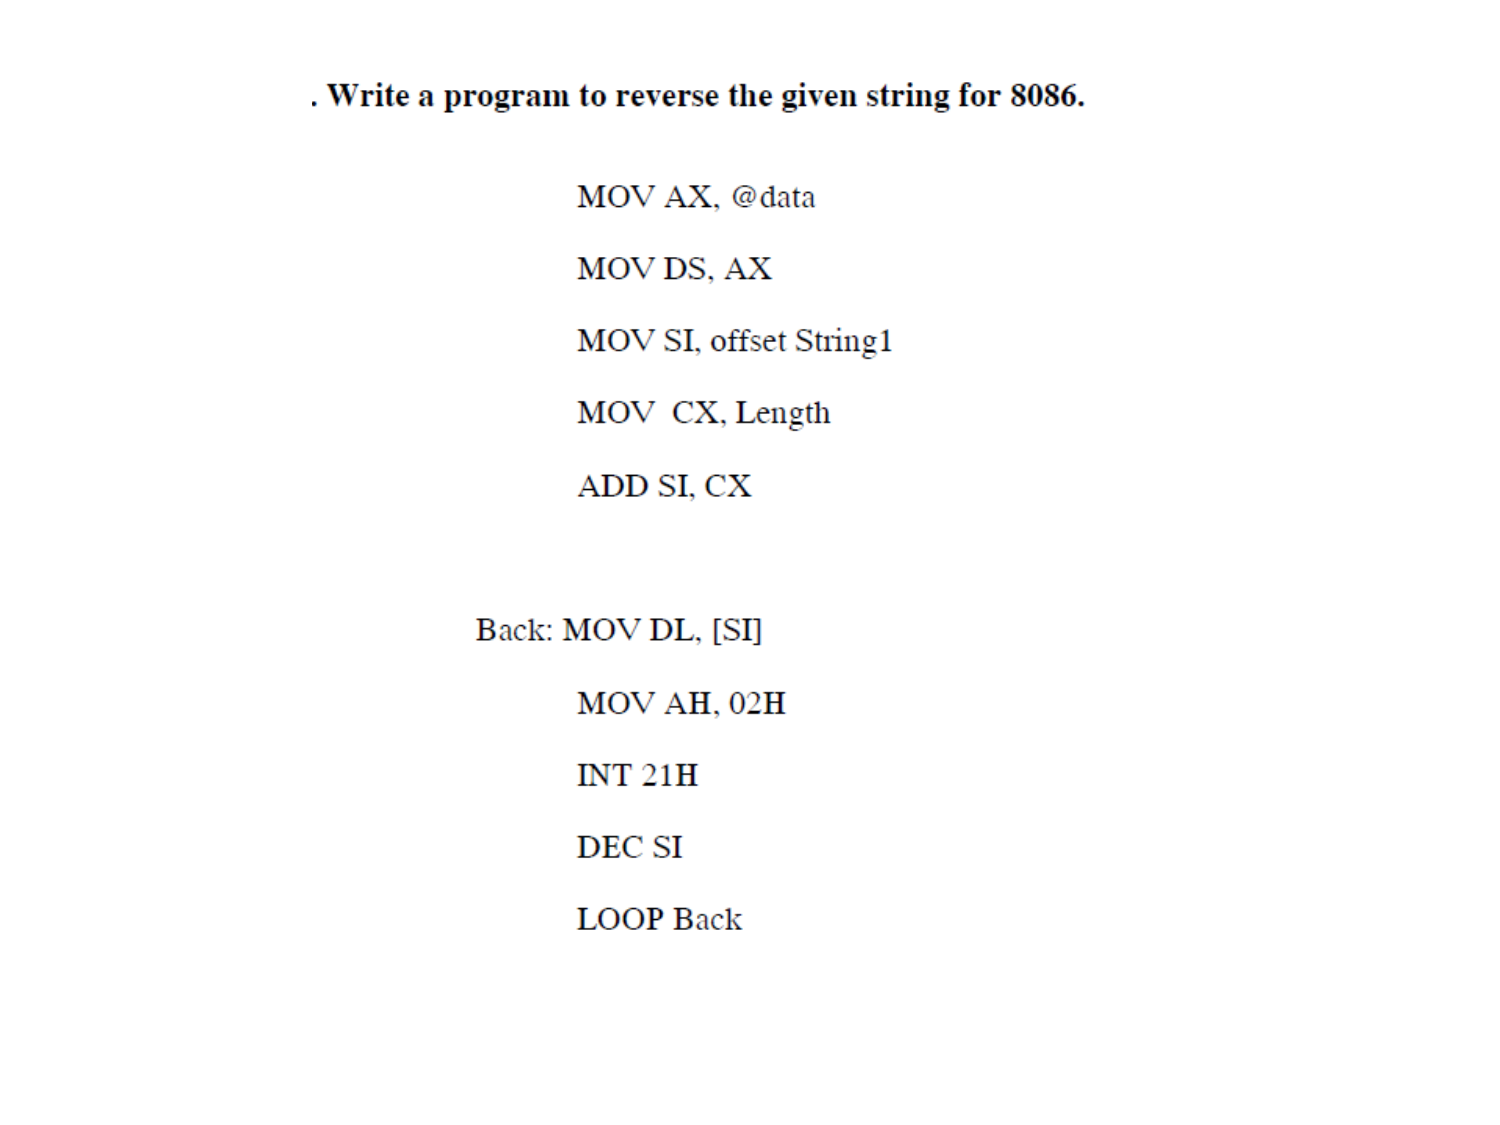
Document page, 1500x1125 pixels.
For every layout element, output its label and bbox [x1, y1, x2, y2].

picture [312, 62, 1107, 116]
picture [350, 169, 1150, 955]
